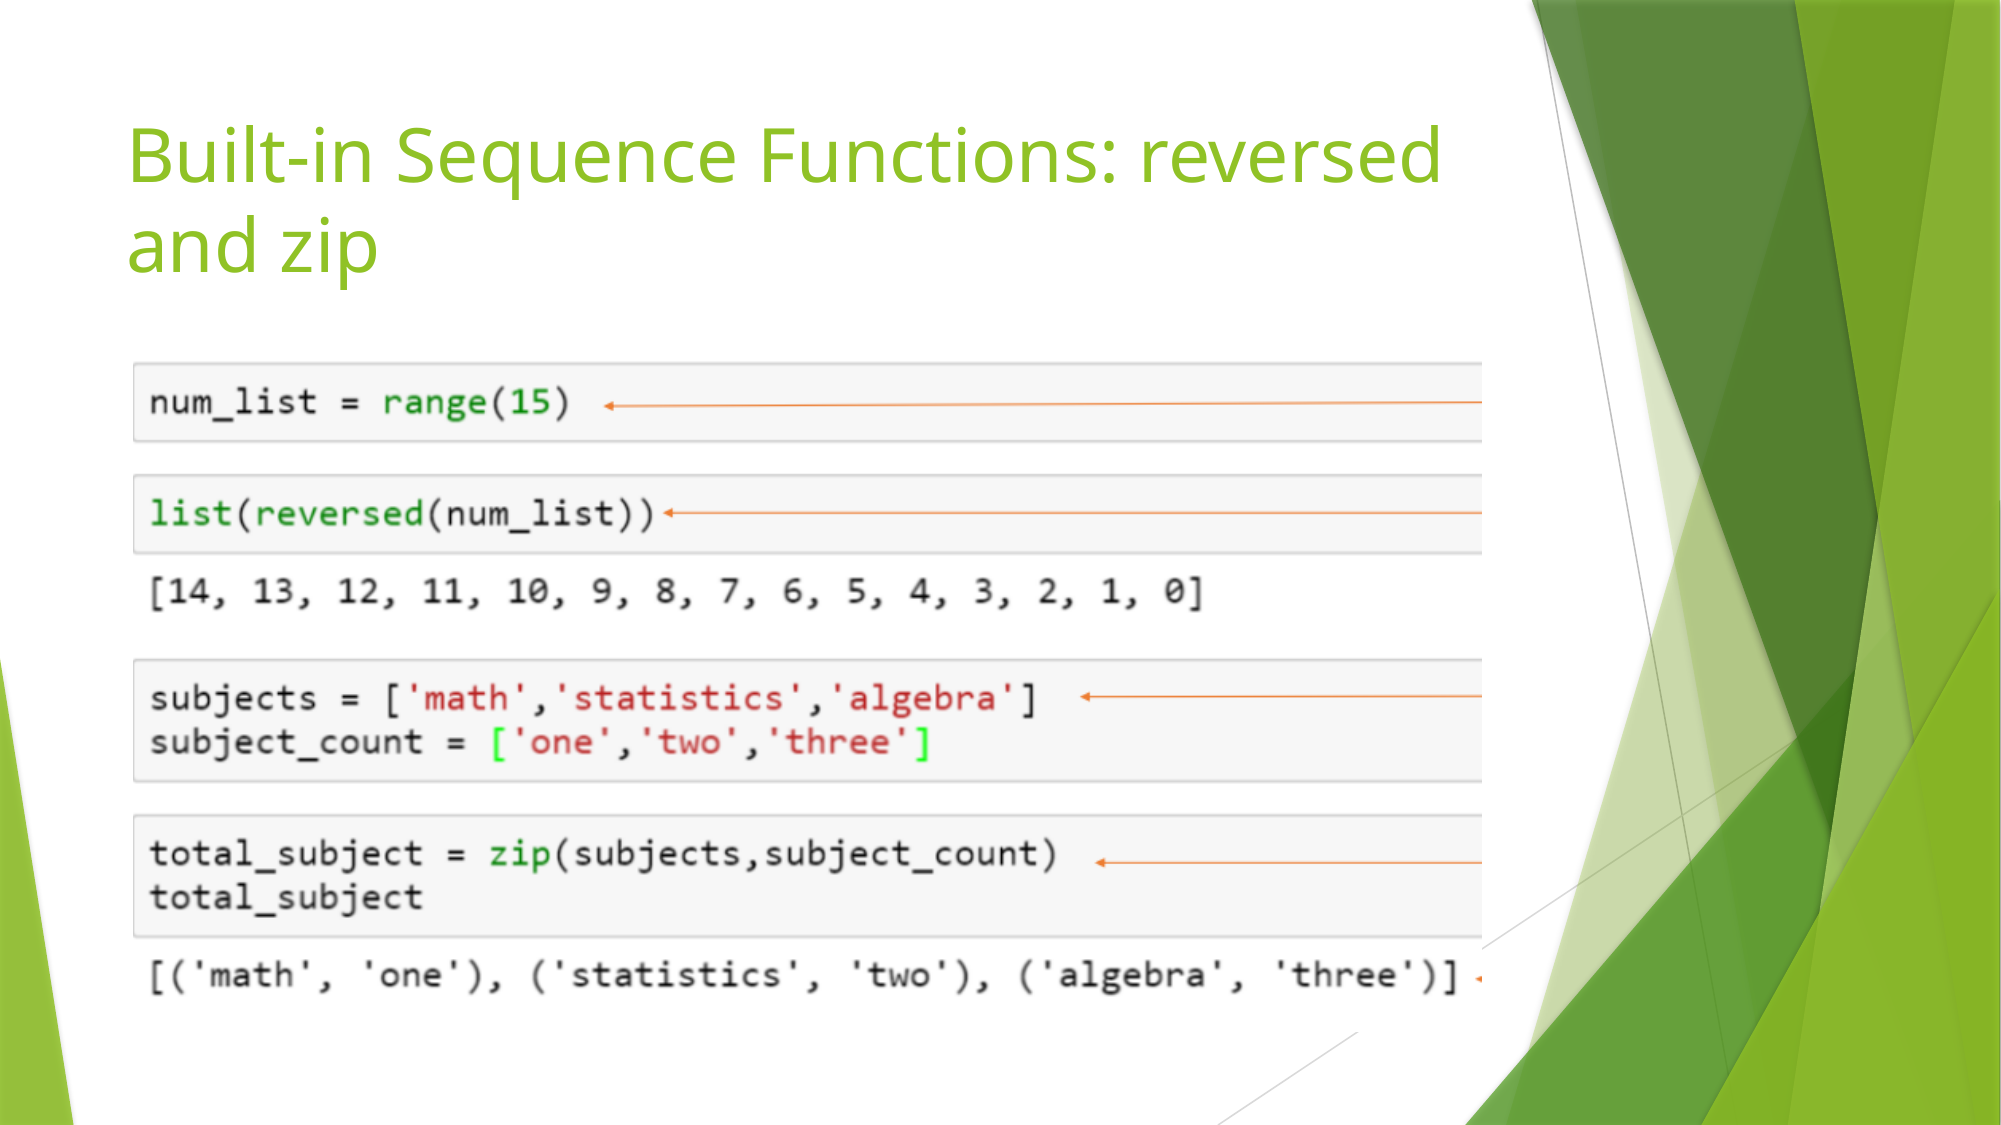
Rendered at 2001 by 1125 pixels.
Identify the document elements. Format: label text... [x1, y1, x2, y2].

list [132, 353, 1482, 1032]
title Built-in Sequence Functions: reversed and zip [111, 99, 1522, 317]
